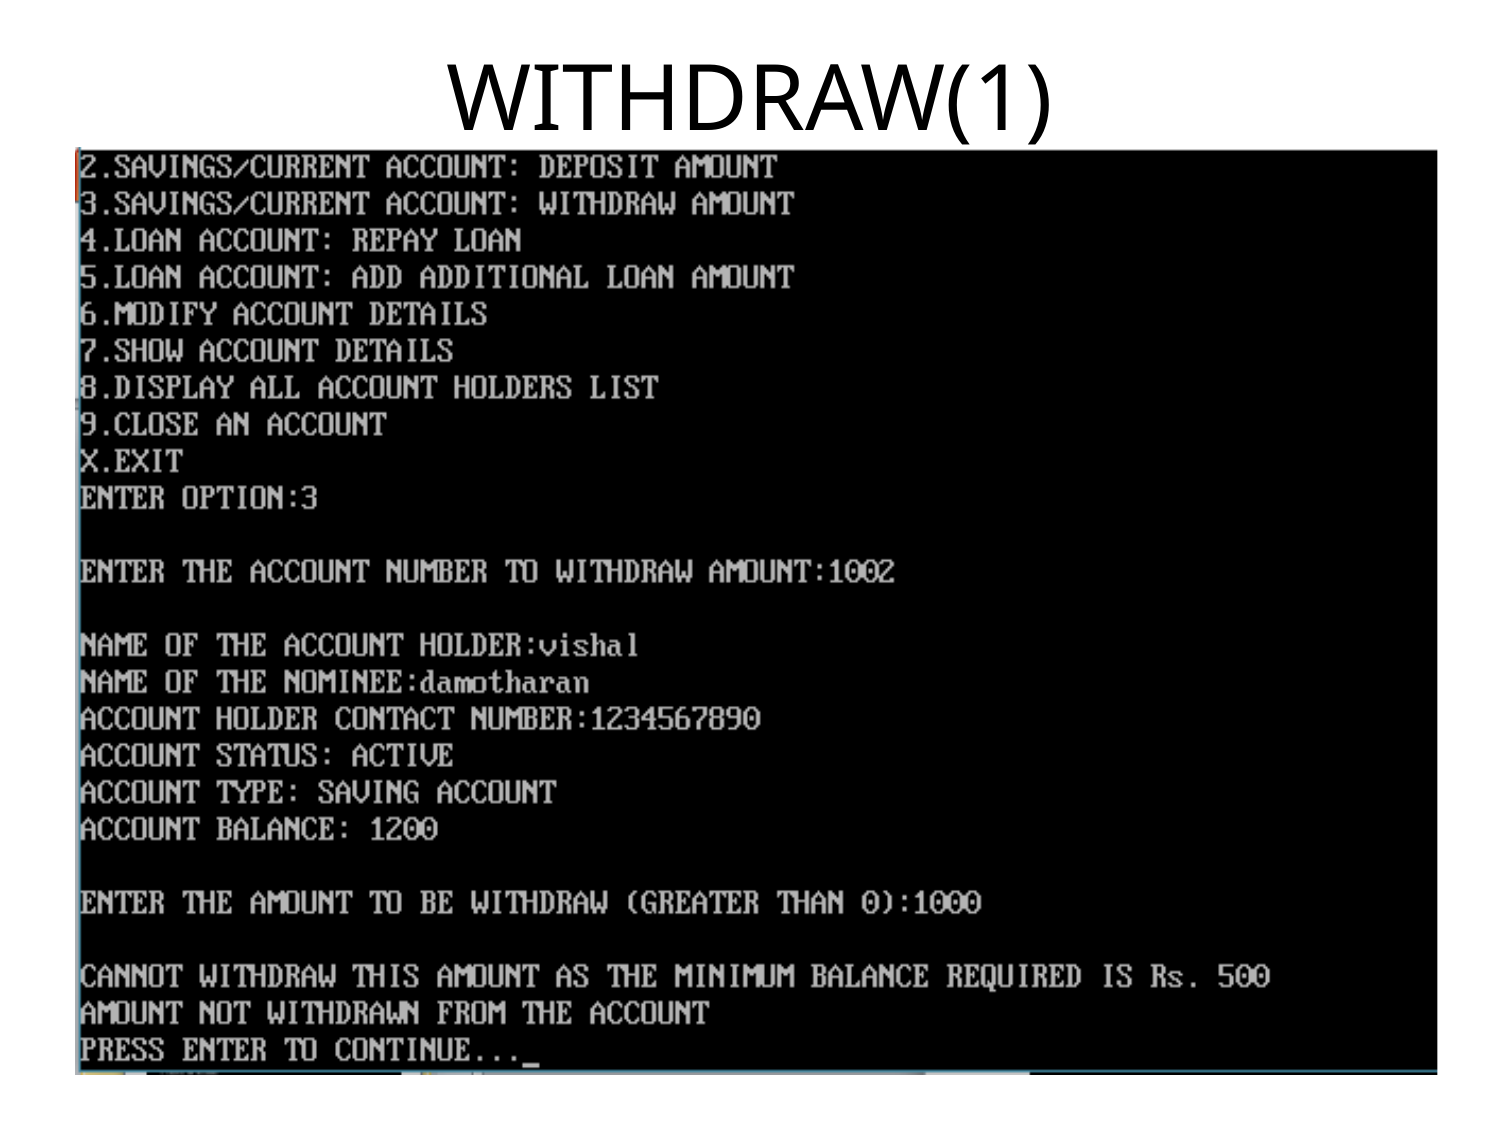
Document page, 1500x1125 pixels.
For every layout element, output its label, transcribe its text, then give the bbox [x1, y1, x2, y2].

picture [74, 146, 1438, 1076]
title WITHDRAW(1) [75, 0, 1425, 145]
